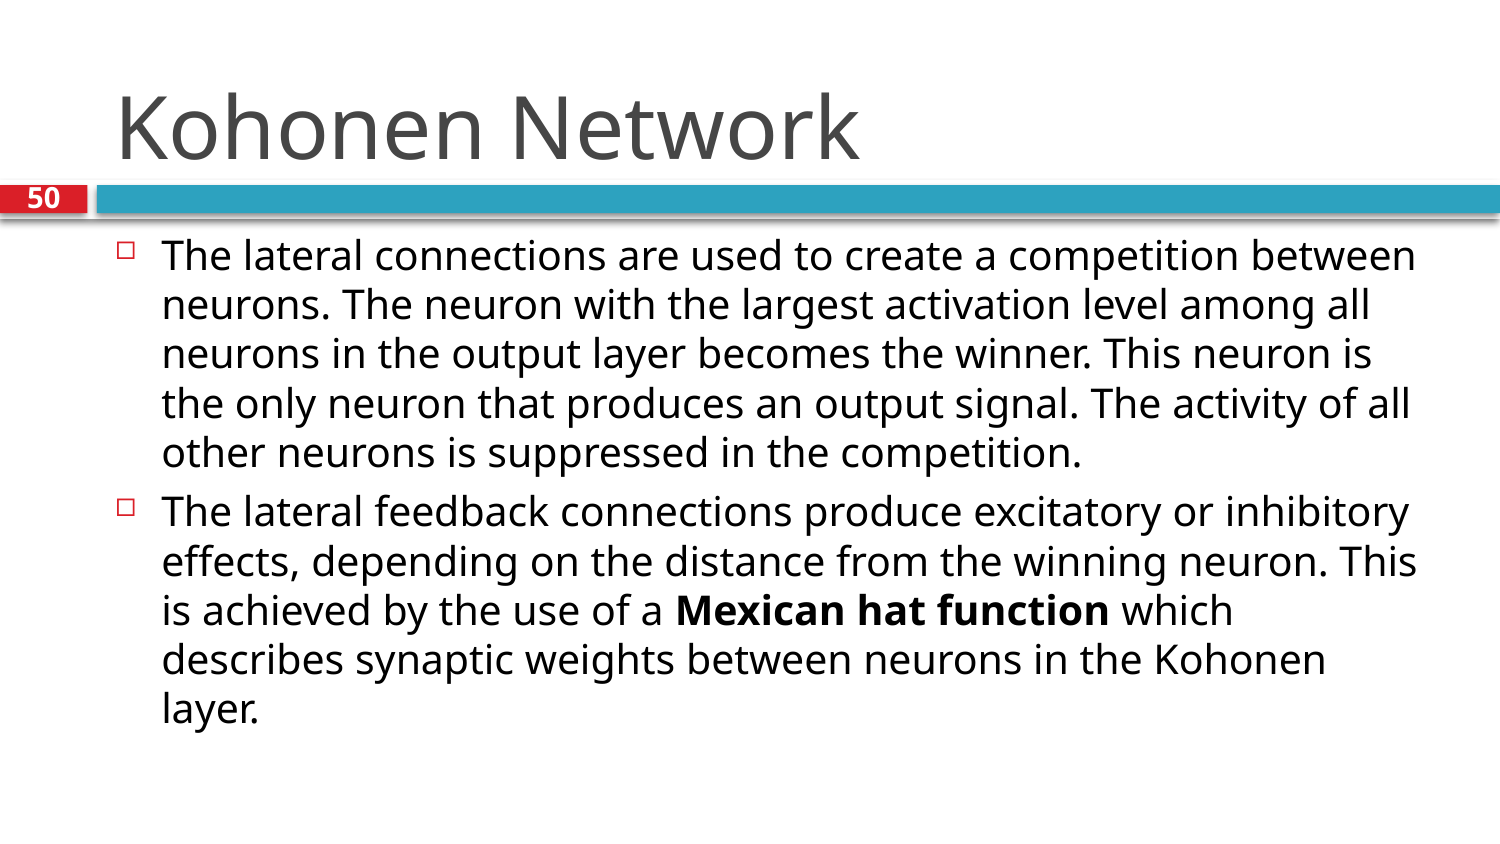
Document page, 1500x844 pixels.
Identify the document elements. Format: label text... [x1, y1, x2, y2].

slide_number 50 [0, 184, 88, 215]
list The lateral connections are used to create a competition between neurons. The neuron with the largest activation level among all neurons in the output layer becomes the winner. This neuron is the only neuron that produces an output signal. The activity of all other neurons is suppressed in the competition. The lateral feedback connections produce excitatory or inhibitory effects, depending on the distance from the winning neuron. This is achieved by the use of a Mexican hat function which describes synaptic weights between neurons in the Kohonen layer. [100, 221, 1438, 754]
title Kohonen Network [99, 19, 1438, 185]
